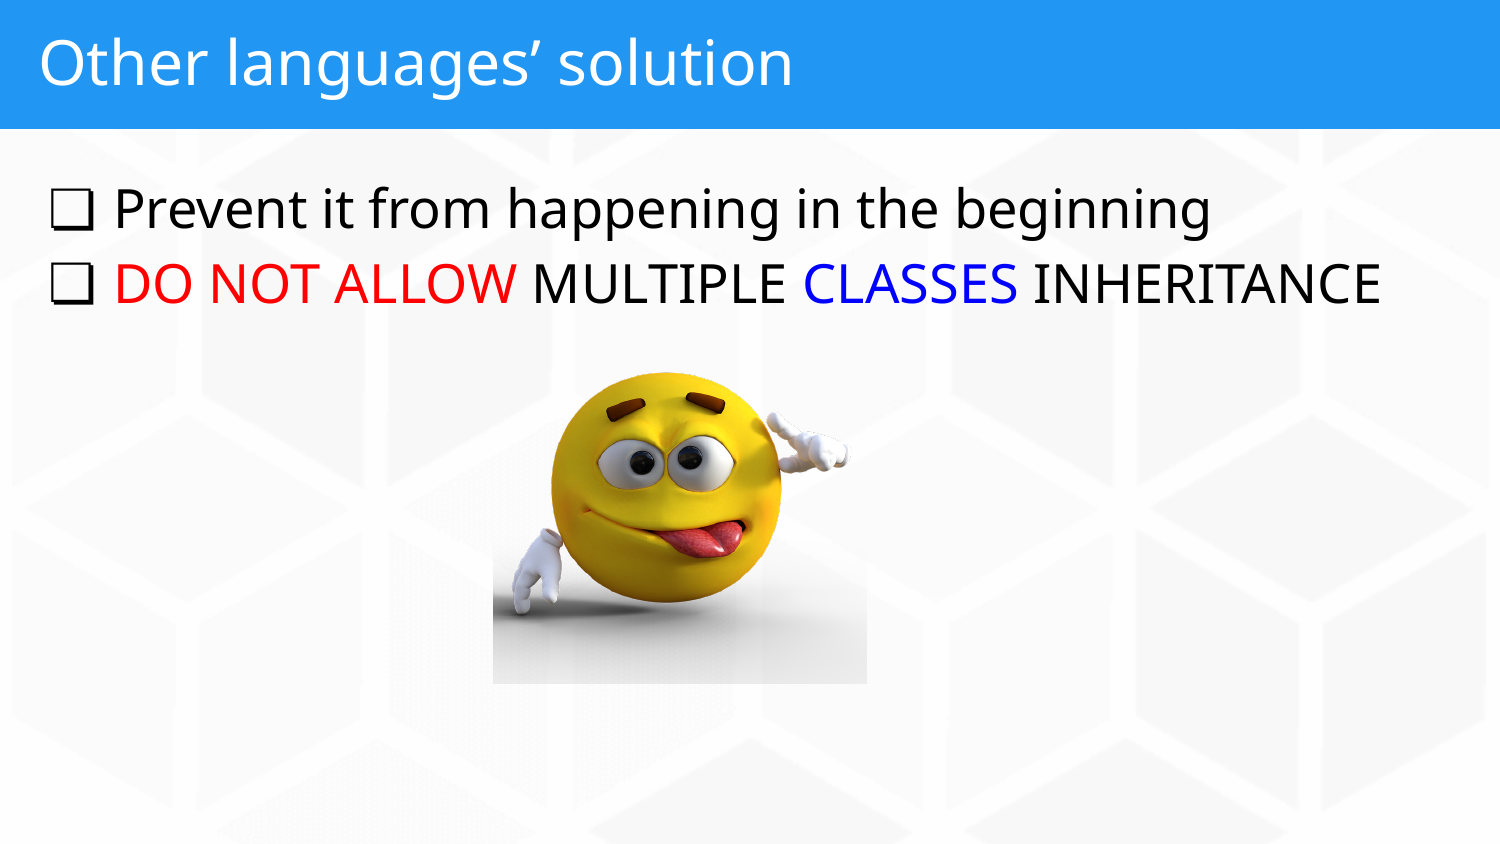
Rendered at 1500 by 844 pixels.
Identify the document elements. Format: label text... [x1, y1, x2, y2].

picture [493, 310, 868, 684]
list Prevent it from happening in the beginning DO NOT ALLOW MULTIPLE CLASSES INHERITANCE [23, 149, 1489, 844]
title Other languages’ solution [23, 0, 1500, 122]
picture [0, 129, 1500, 844]
